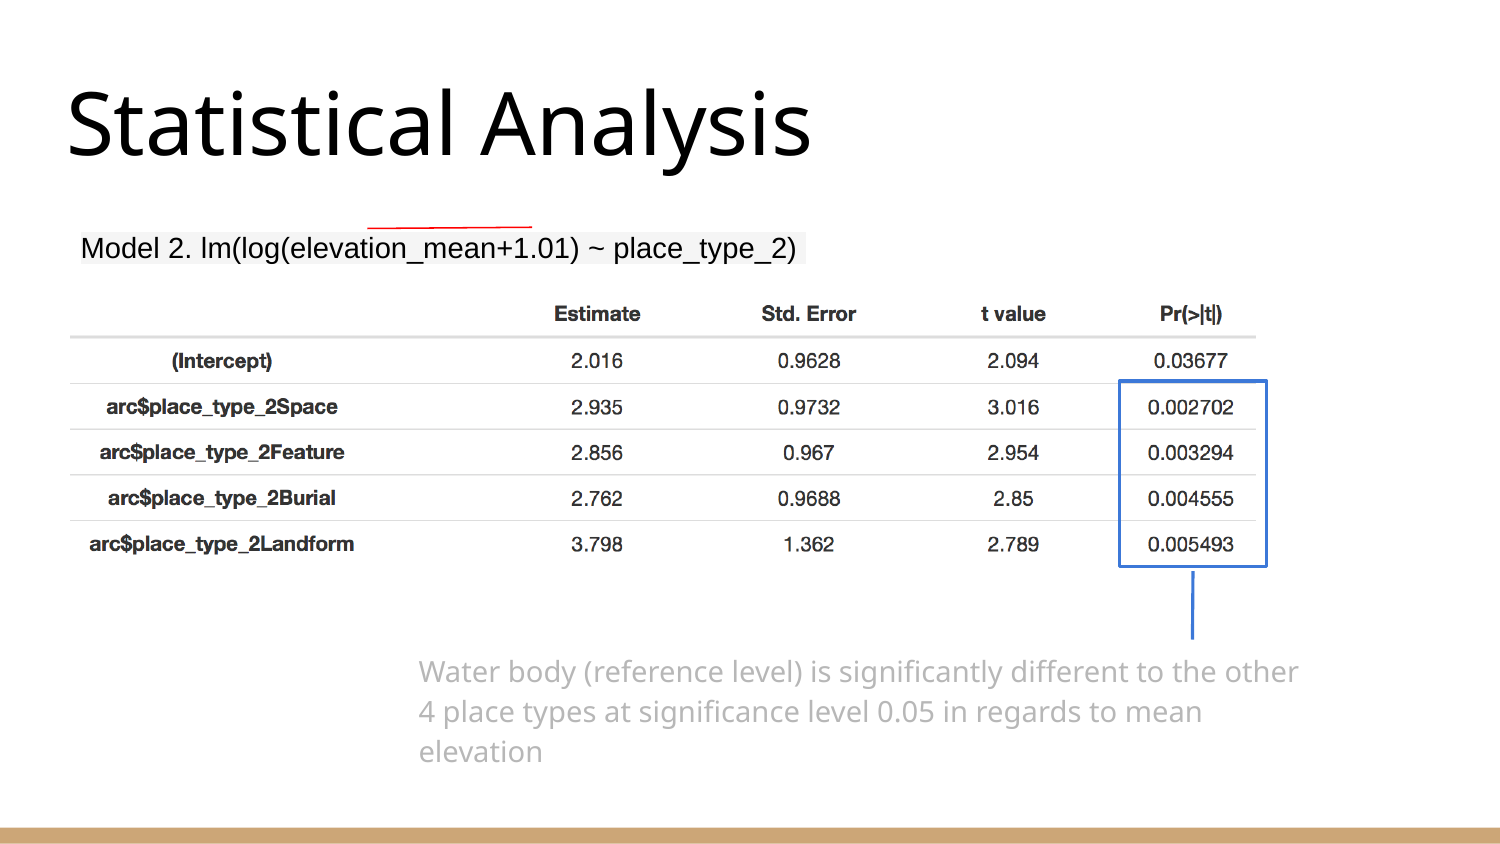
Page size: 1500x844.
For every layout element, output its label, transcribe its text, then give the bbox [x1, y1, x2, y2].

text_box Water body (reference level) is significantly different to the other 4 place types at significance level 0.05 in regards to mean elevation [403, 632, 1343, 687]
title Statistical Analysis [51, 51, 1449, 189]
picture [70, 290, 1257, 571]
text_box [1262, 381, 1267, 567]
text_box Model 2. lm(log(elevation_mean+1.01) ~ place_type_2) [51, 199, 938, 336]
